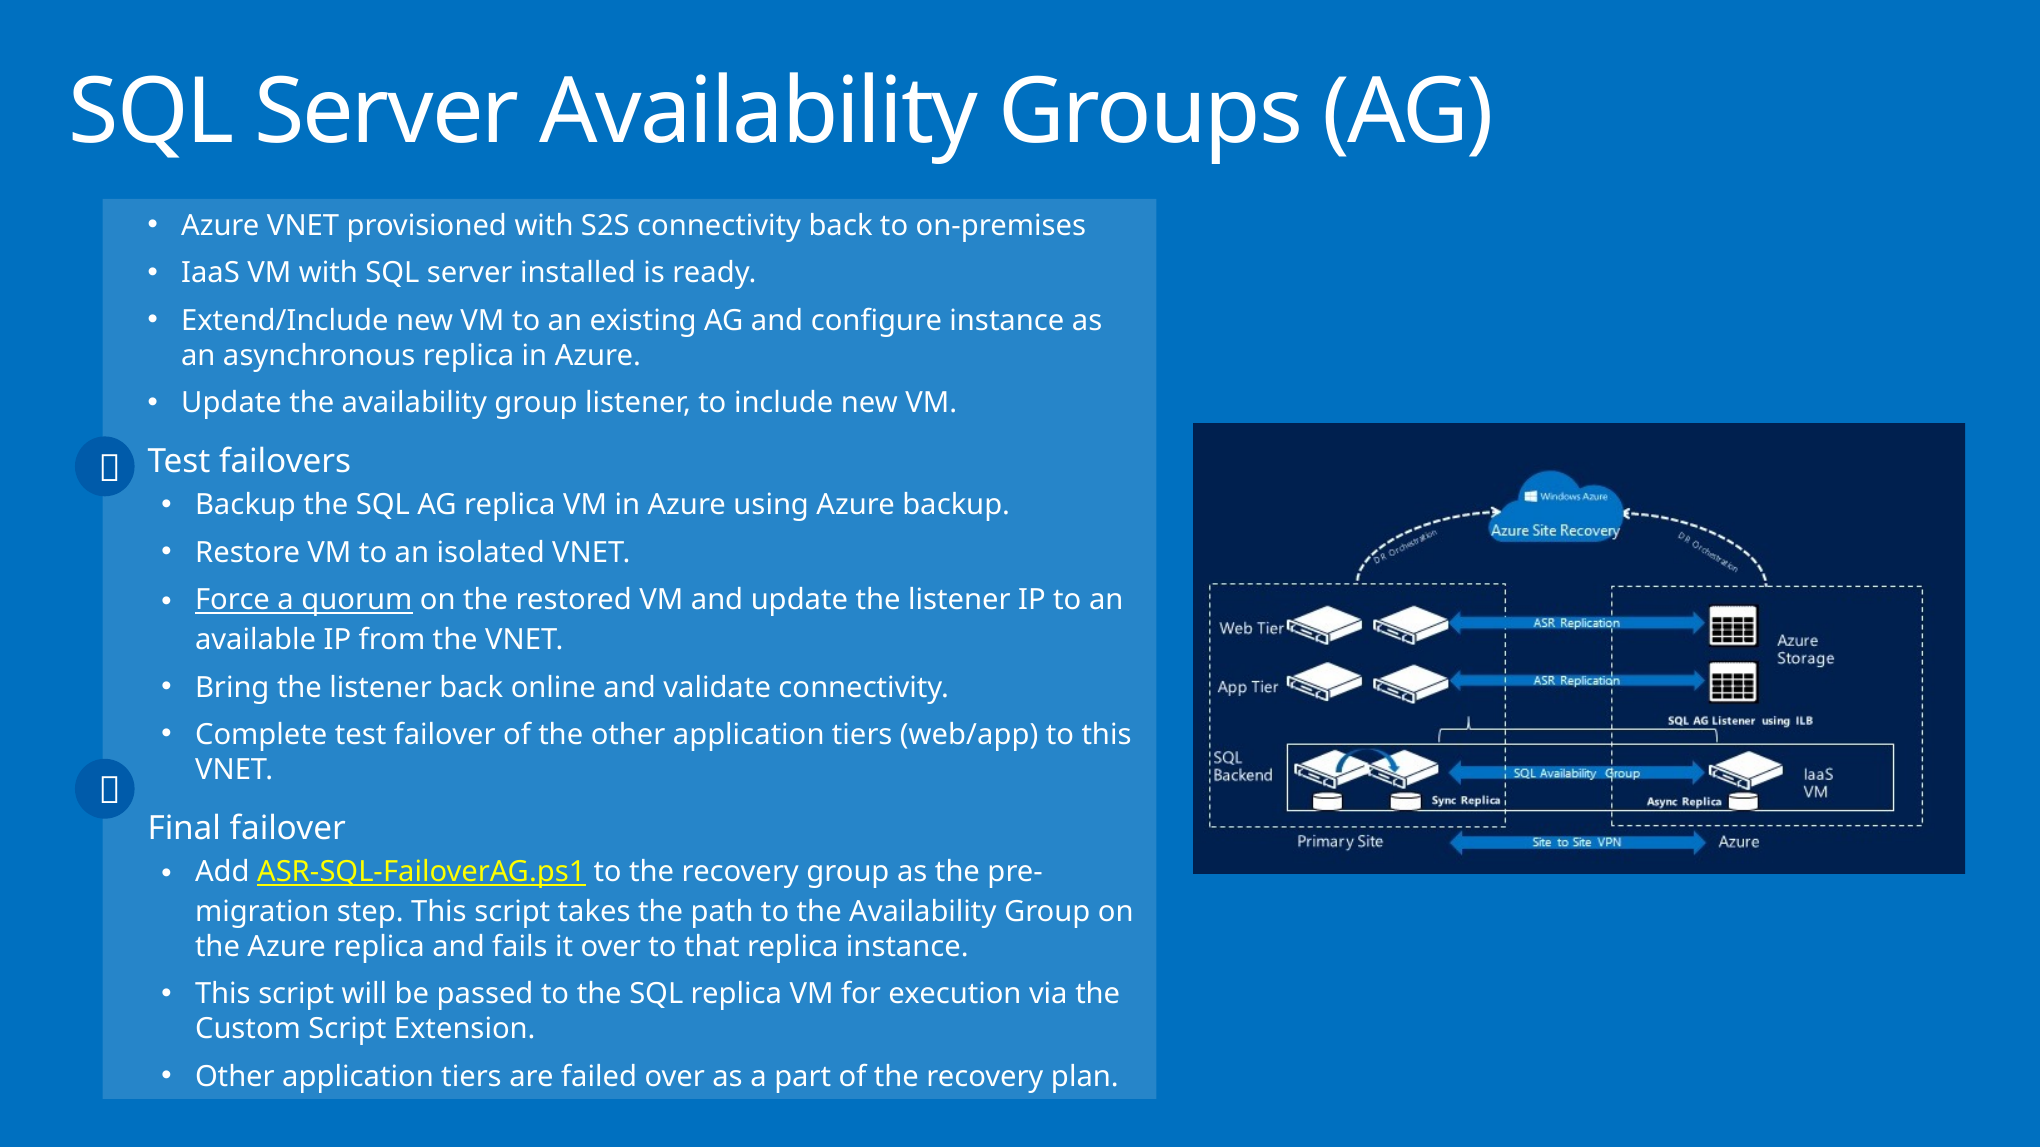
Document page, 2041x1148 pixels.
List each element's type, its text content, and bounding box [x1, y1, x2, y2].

picture [1172, 198, 1966, 1100]
text_box  [74, 758, 135, 819]
title SQL Server Availability Groups (AG) [45, 48, 1996, 199]
text_box Azure VNET provisioned with S2S connectivity back to on-premises IaaS VM with SQL server installed is ready. Extend/Include new VM to an existing AG and configure instance as an asynchronous replica in Azure. Update the availability group listener, to include new VM. Test failovers Backup the SQL AG replica VM in Azure using Azure backup. Restore VM to an isolated VNET. Force a quorum on the restored VM and update the listener IP to an available IP from the VNET. Bring the listener back online and validate connectivity. Complete test failover of the other application tiers (web/app) to this VNET. Final failover Add ASR-SQL-FailoverAG.ps1 to the recovery group as the pre-migration step. This script takes the path to the Availability Group on the Azure replica and fails it over to that replica instance. This script will be passed to the SQL replica VM for execution via the Custom Script Extension. Other application tiers are failed over as a part of the recovery plan. [102, 198, 1157, 1099]
text_box  [74, 436, 135, 497]
